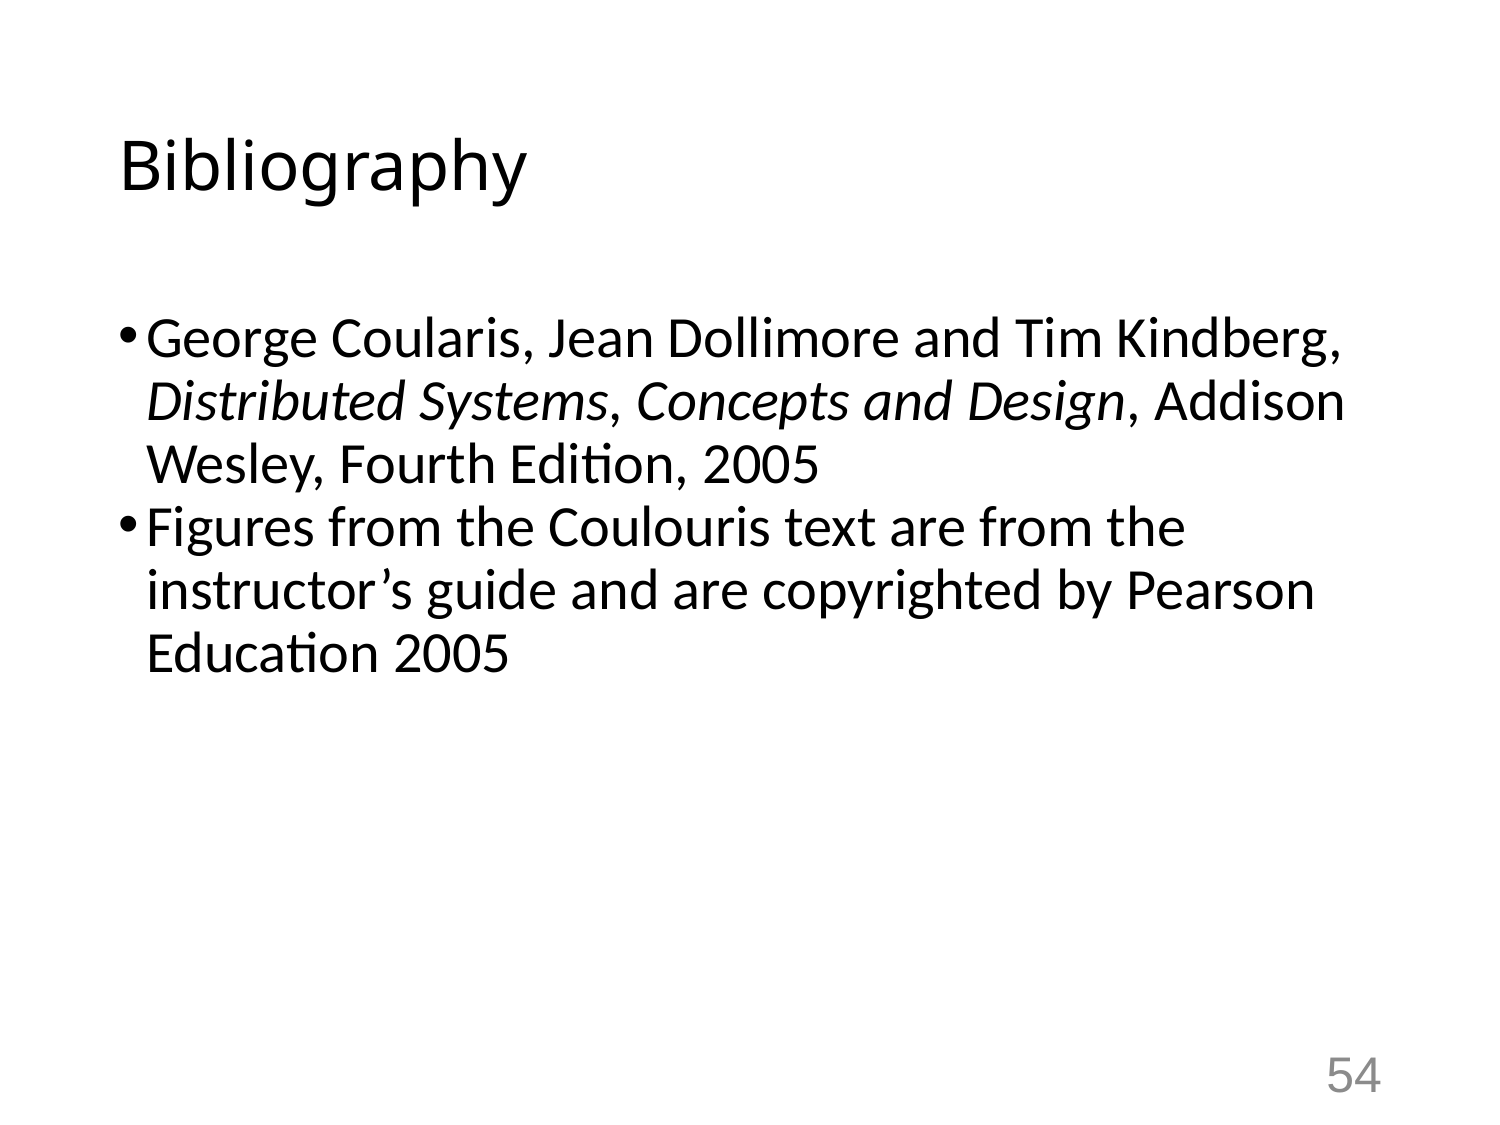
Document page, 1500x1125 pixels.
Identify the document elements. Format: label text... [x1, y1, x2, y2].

title Bibliography [103, 59, 1397, 278]
slide_number 54 [1059, 1042, 1397, 1103]
list George Coularis, Jean Dollimore and Tim Kindberg, Distributed Systems, Concepts and Design, Addison Wesley, Fourth Edition, 2005 Figures from the Coulouris text are from the instructor’s guide and are copyrighted by Pearson Education 2005 [103, 299, 1397, 1014]
